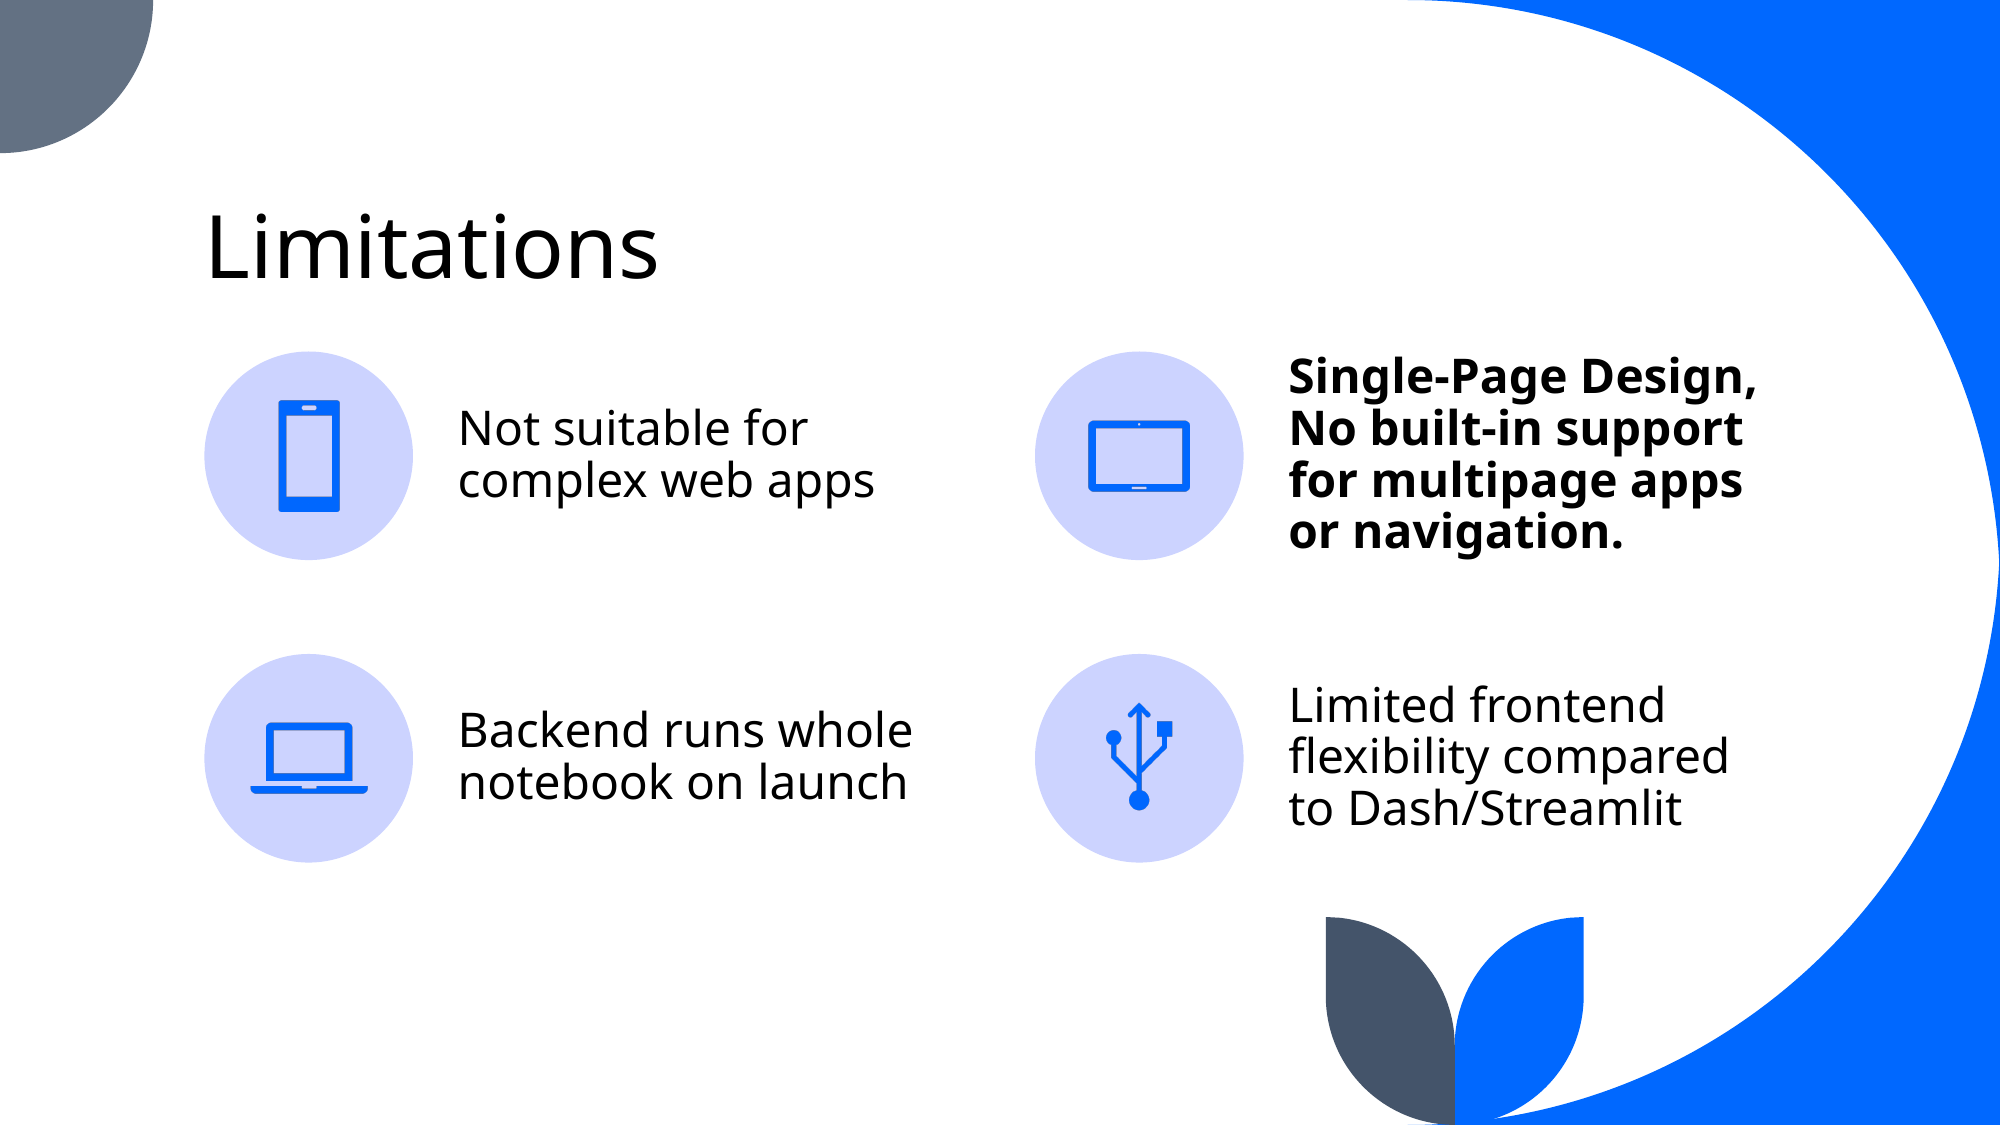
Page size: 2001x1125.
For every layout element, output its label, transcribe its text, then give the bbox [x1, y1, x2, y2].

title Limitations [190, 16, 1795, 303]
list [190, 330, 1795, 884]
